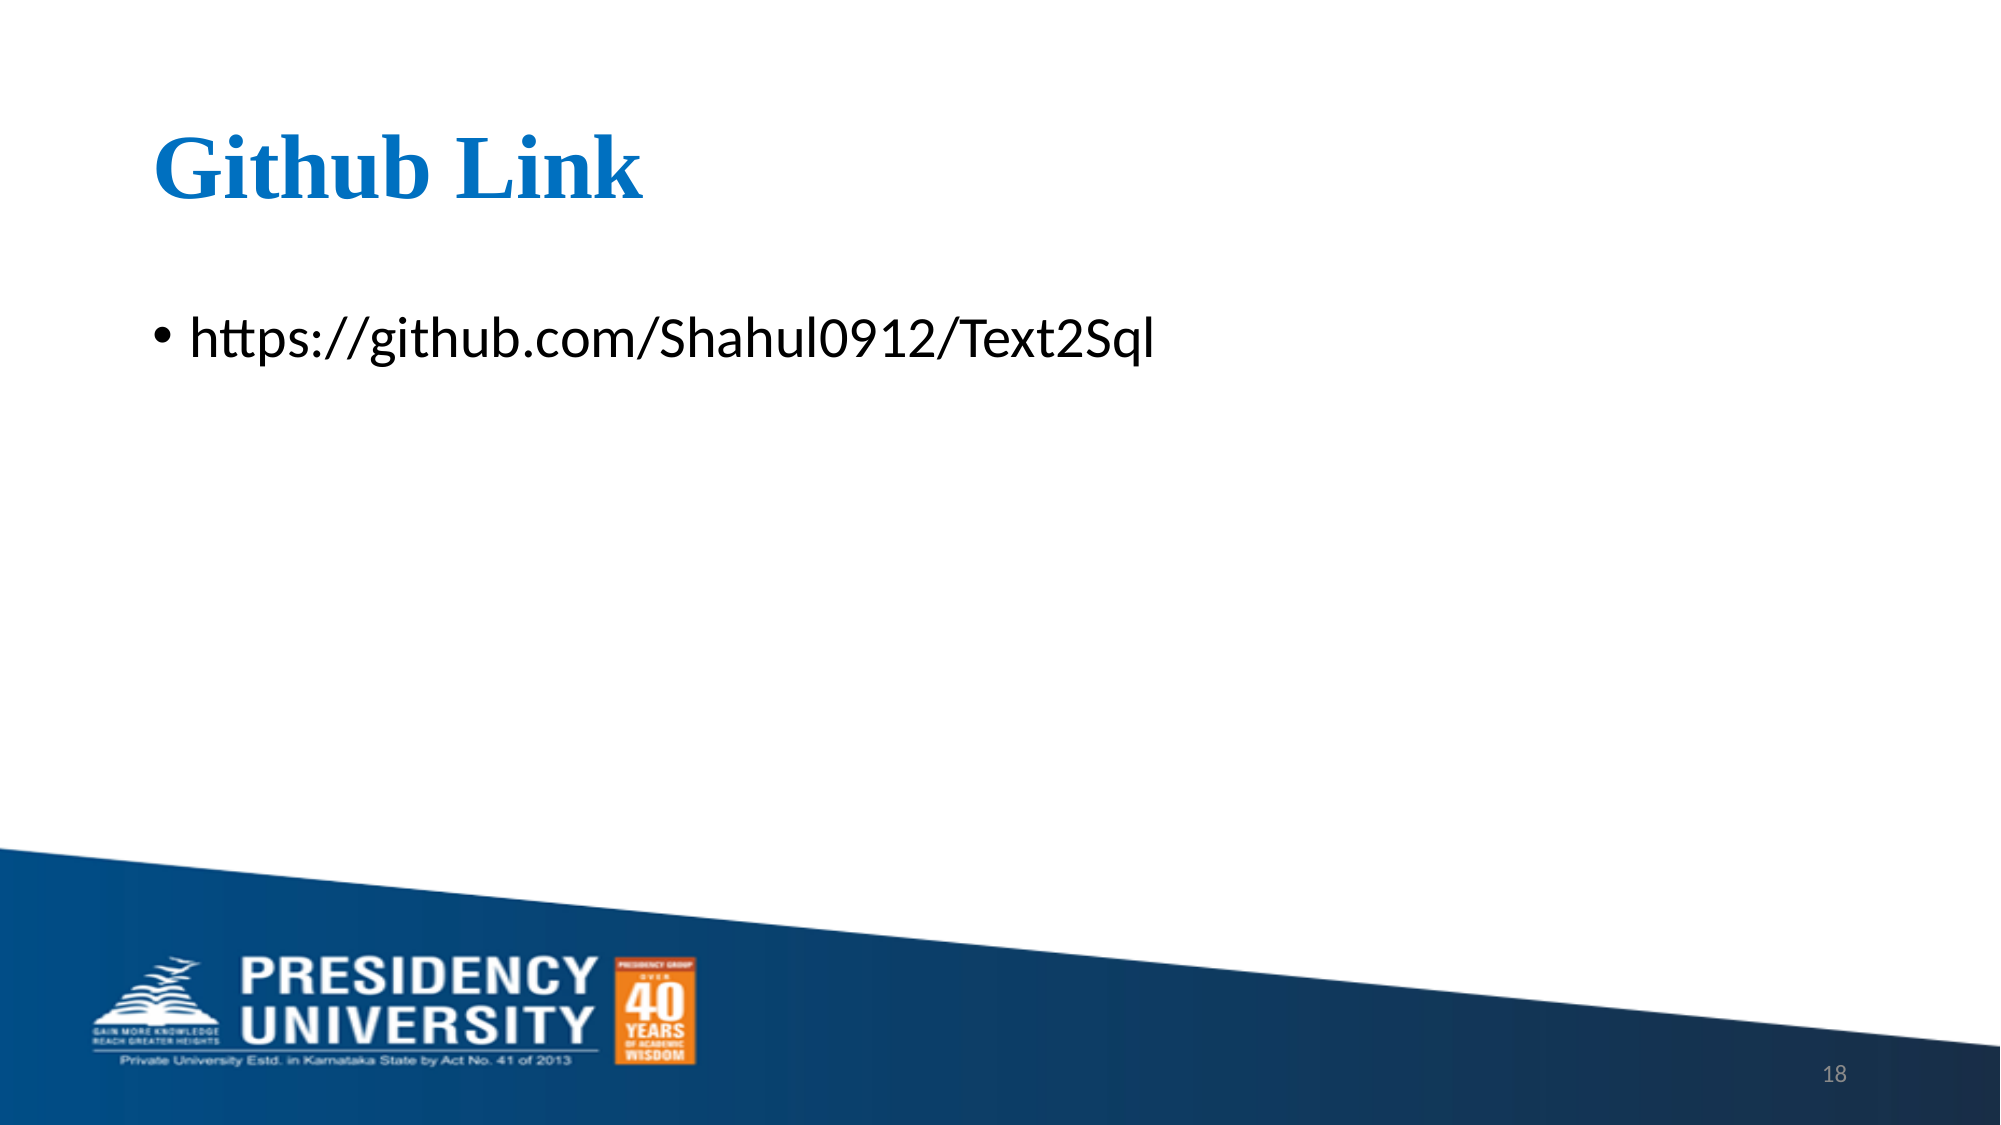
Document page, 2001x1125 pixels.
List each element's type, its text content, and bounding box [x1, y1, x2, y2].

list https://github.com/Shahul0912/Text2Sql [137, 299, 1863, 1014]
title Github Link [137, 59, 1863, 278]
slide_number 18 [1412, 1042, 1863, 1103]
picture [0, 845, 2000, 1125]
